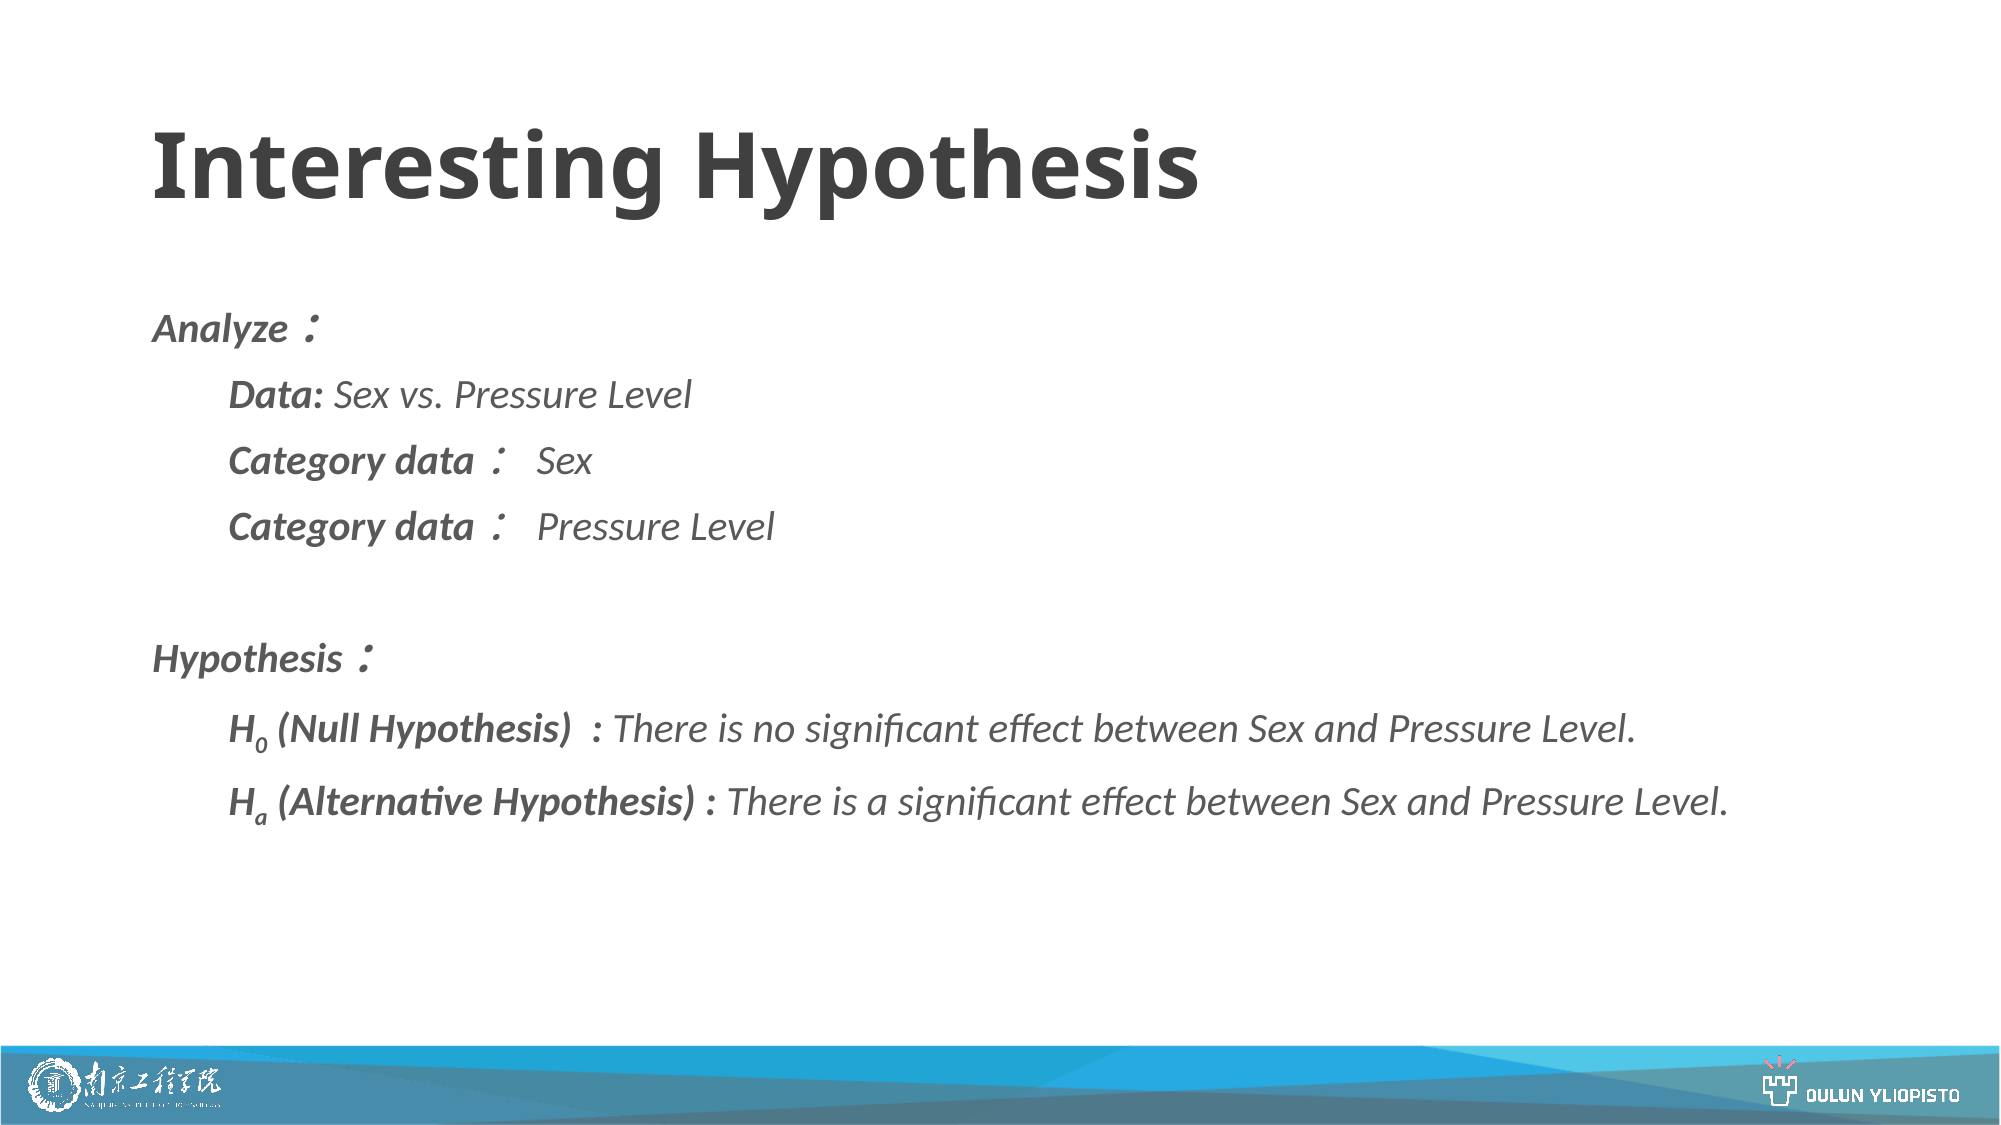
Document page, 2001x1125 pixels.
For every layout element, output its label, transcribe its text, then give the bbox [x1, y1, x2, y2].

title Interesting Hypothesis [137, 59, 1863, 278]
picture [0, 1044, 2000, 1125]
list Analyze： Data: Sex vs. Pressure Level Category data：Sex Category data：Pressure Level Hypothesis： H0 (Null Hypothesis) : There is no significant effect between Sex and Pressure Level. Ha (Alternative Hypothesis) : There is a significant effect between Sex and Pressure Level. [137, 299, 1863, 1066]
